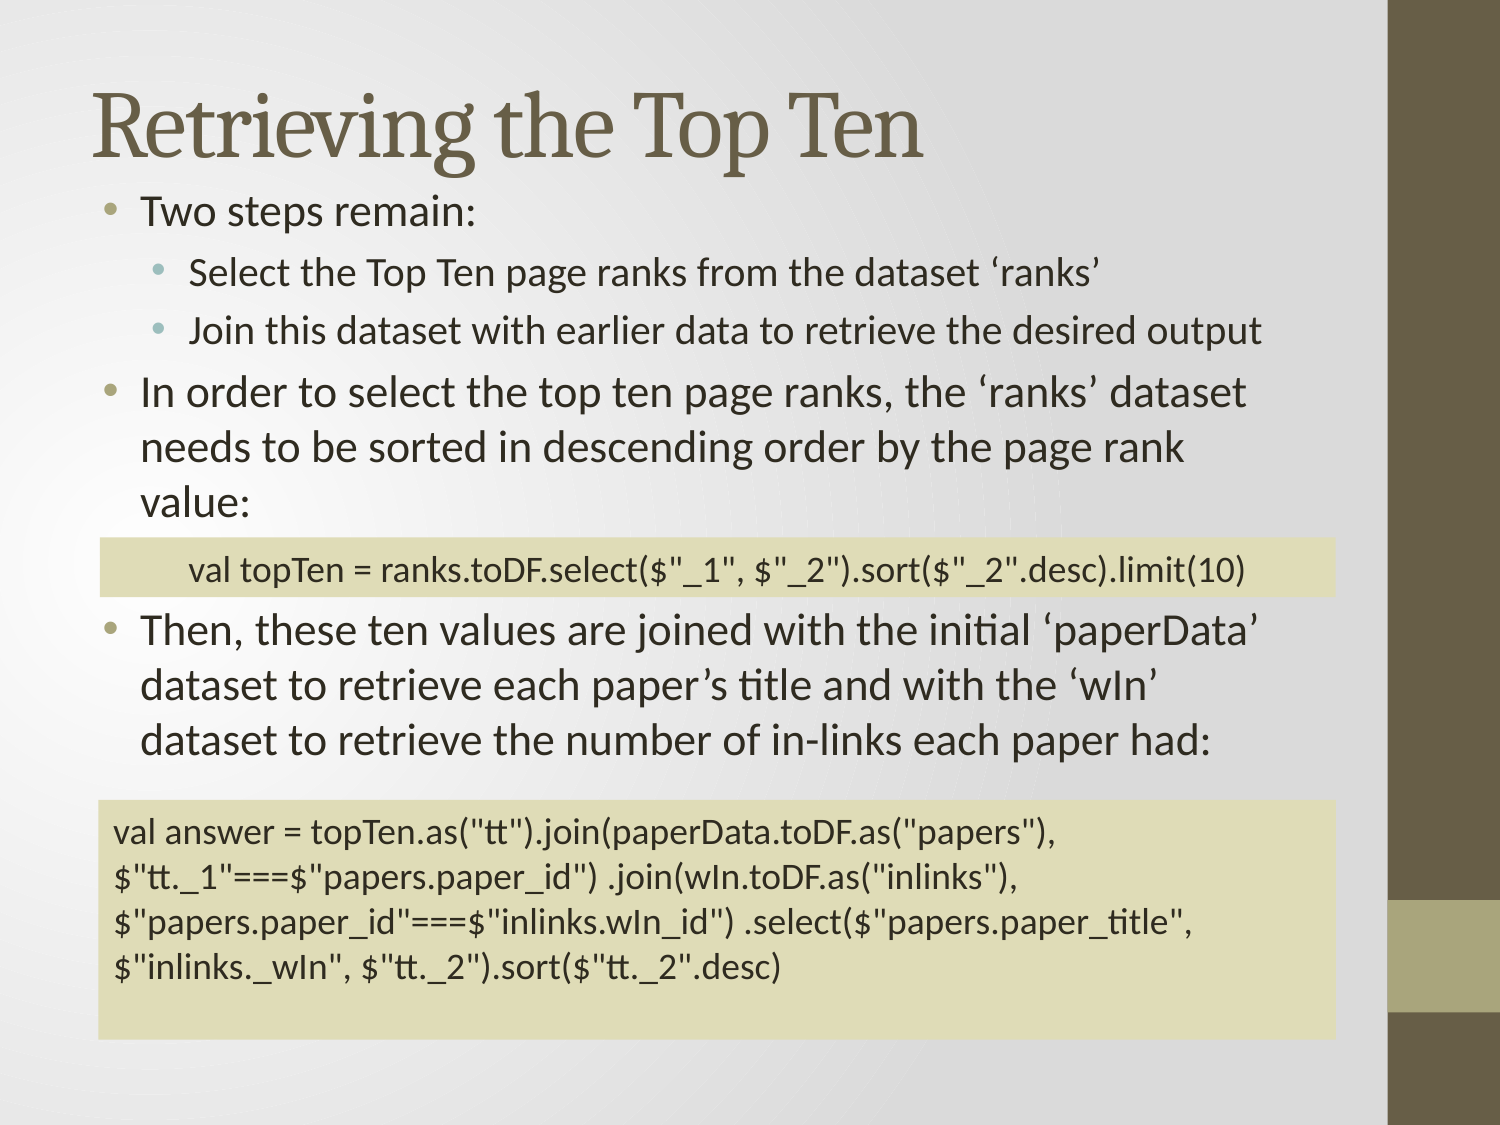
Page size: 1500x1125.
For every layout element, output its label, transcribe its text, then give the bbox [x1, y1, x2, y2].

text_box val topTen = ranks.toDF.select($"_1", $"_2").sort($"_2".desc).limit(10) [99, 537, 1336, 598]
list Two steps remain: Select the Top Ten page ranks from the dataset ‘ranks’ Join this dataset with earlier data to retrieve the desired output In order to select the top ten page ranks, the ‘ranks’ dataset needs to be sorted in descending order by the page rank value: Then, these ten values are joined with the initial ‘paperData’ dataset to retrieve each paper’s title and with the ‘wIn’ dataset to retrieve the number of in-links each paper had: [68, 173, 1319, 962]
title Retrieving the Top Ten [75, 24, 1325, 213]
text_box val answer = topTen.as("tt").join(paperData.toDF.as("papers"),$"tt._1"===$"papers.paper_id") .join(wIn.toDF.as("inlinks"),$"papers.paper_id"===$"inlinks.wIn_id") .select($"papers.paper_title", $"inlinks._wIn", $"tt._2").sort($"tt._2".desc) [98, 799, 1336, 1040]
